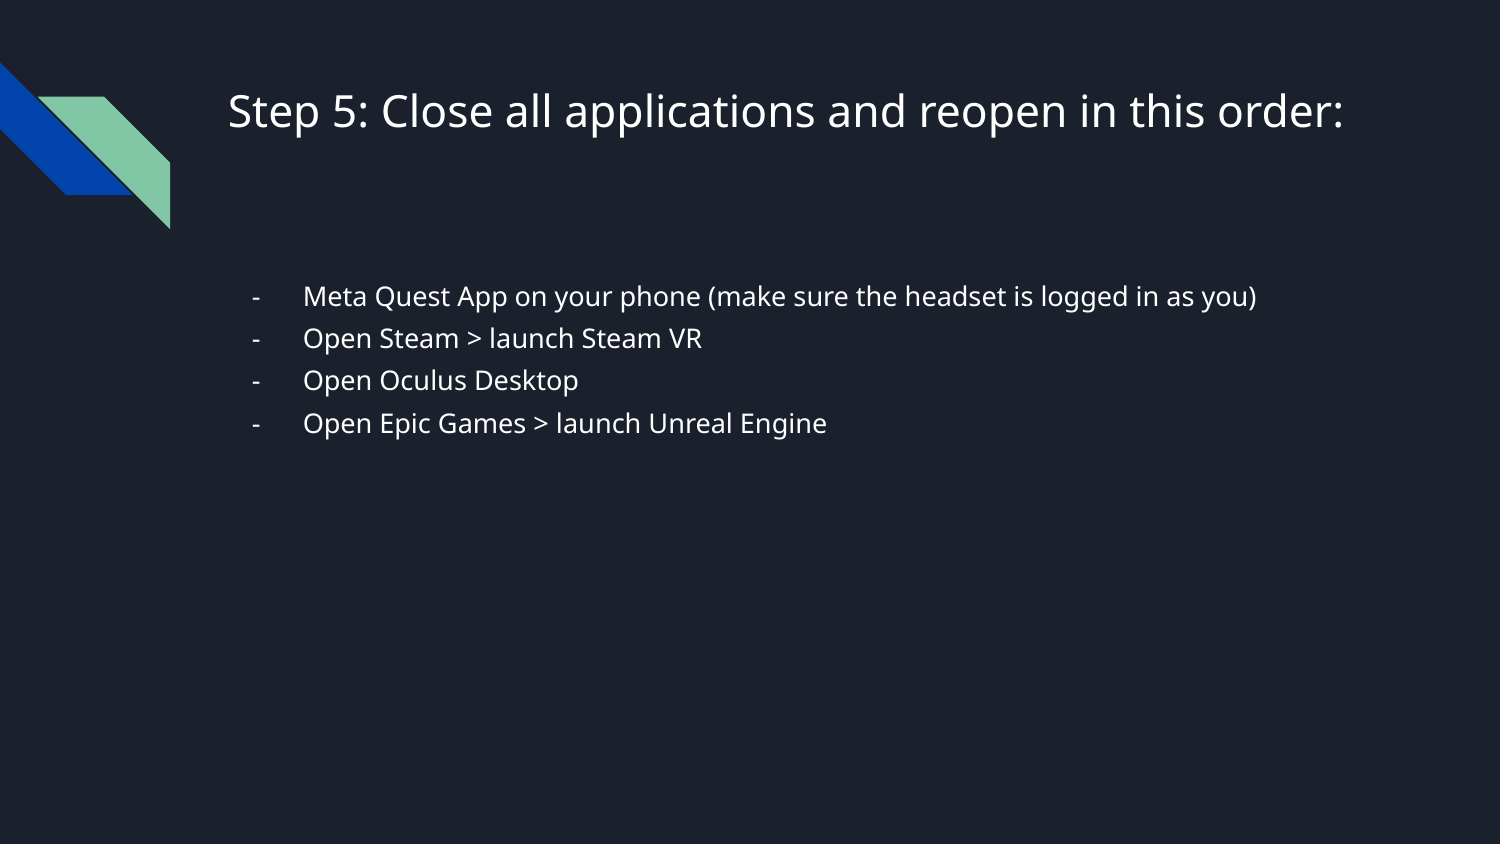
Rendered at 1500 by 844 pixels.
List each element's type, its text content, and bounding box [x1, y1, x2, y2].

list Meta Quest App on your phone (make sure the headset is logged in as you) Open Steam > launch Steam VR Open Oculus Desktop Open Epic Games > launch Unreal Engine [212, 257, 1368, 735]
title Step 5: Close all applications and reopen in this order: [212, 64, 1368, 215]
